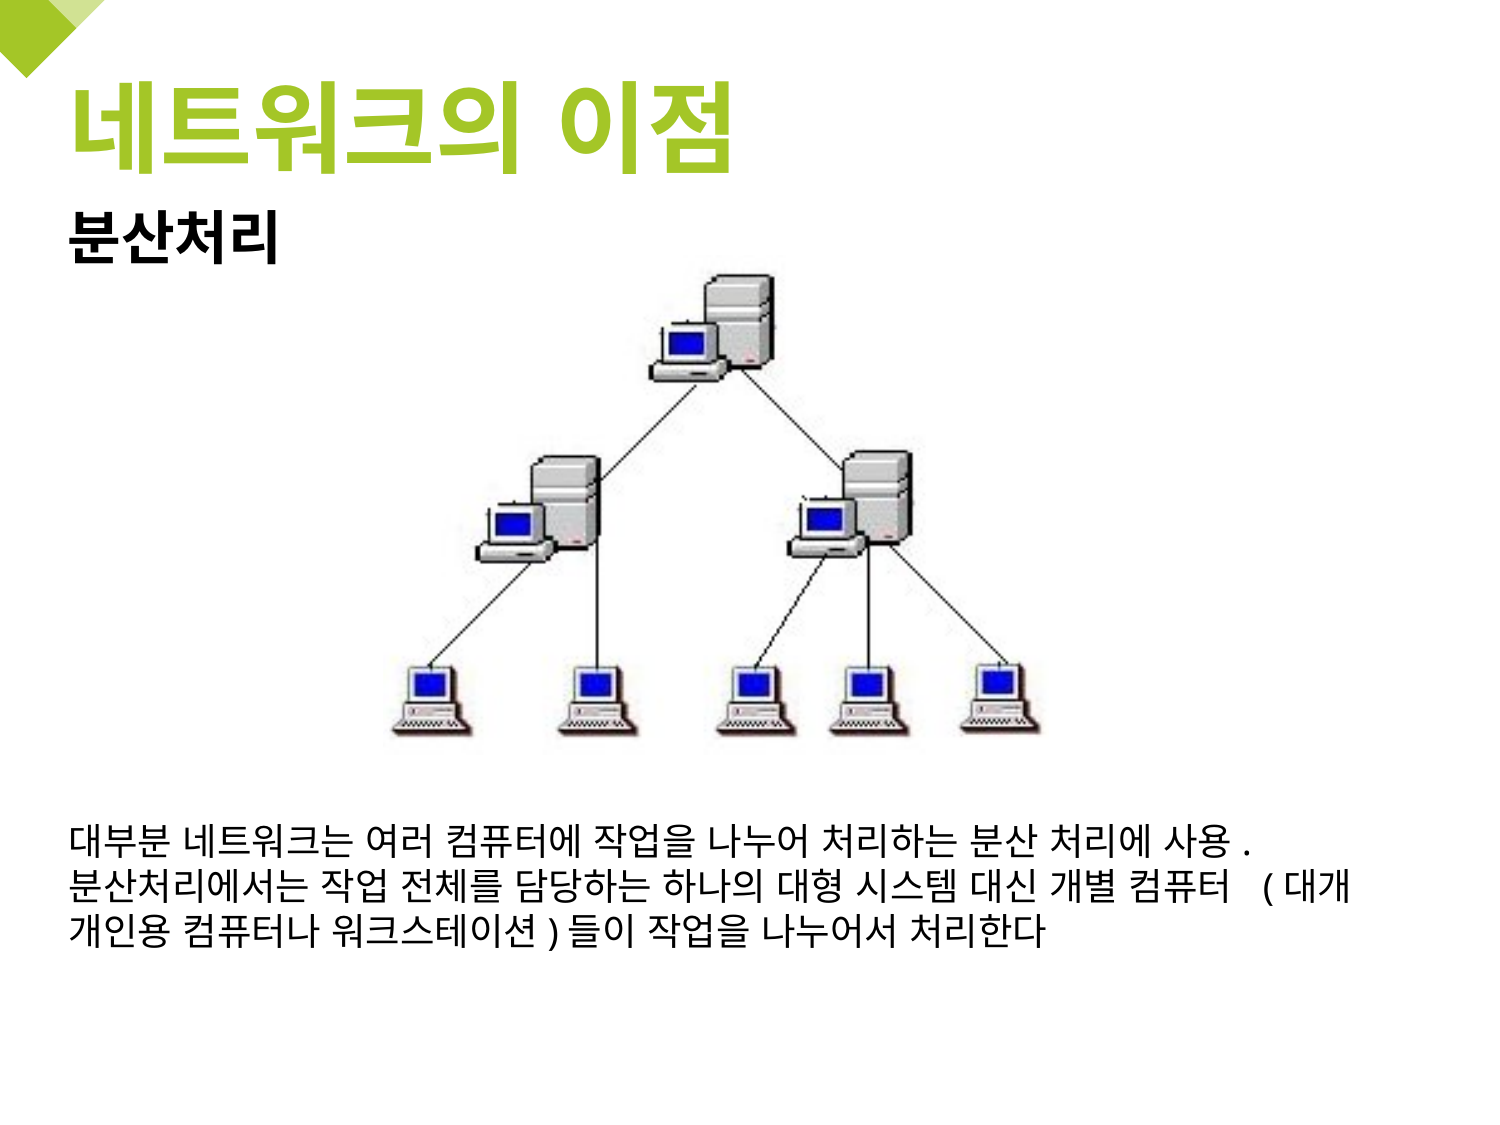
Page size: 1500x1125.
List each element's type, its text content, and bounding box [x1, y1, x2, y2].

picture [383, 255, 1049, 755]
text_box 네트워크의 이점 [53, 58, 1365, 193]
text_box 분산처리 [52, 193, 1422, 279]
text_box 대부분 네트워크는 여러 컴퓨터에 작업을 나누어 처리하는 분산 처리에 사용. 분산처리에서는 작업 전체를 담당하는 하나의 대형 시스템 대신 개별 컴퓨터 (대개 개인용 컴퓨터나 워크스테이션)들이 작업을 나누어서 처리한다 [54, 810, 1424, 961]
